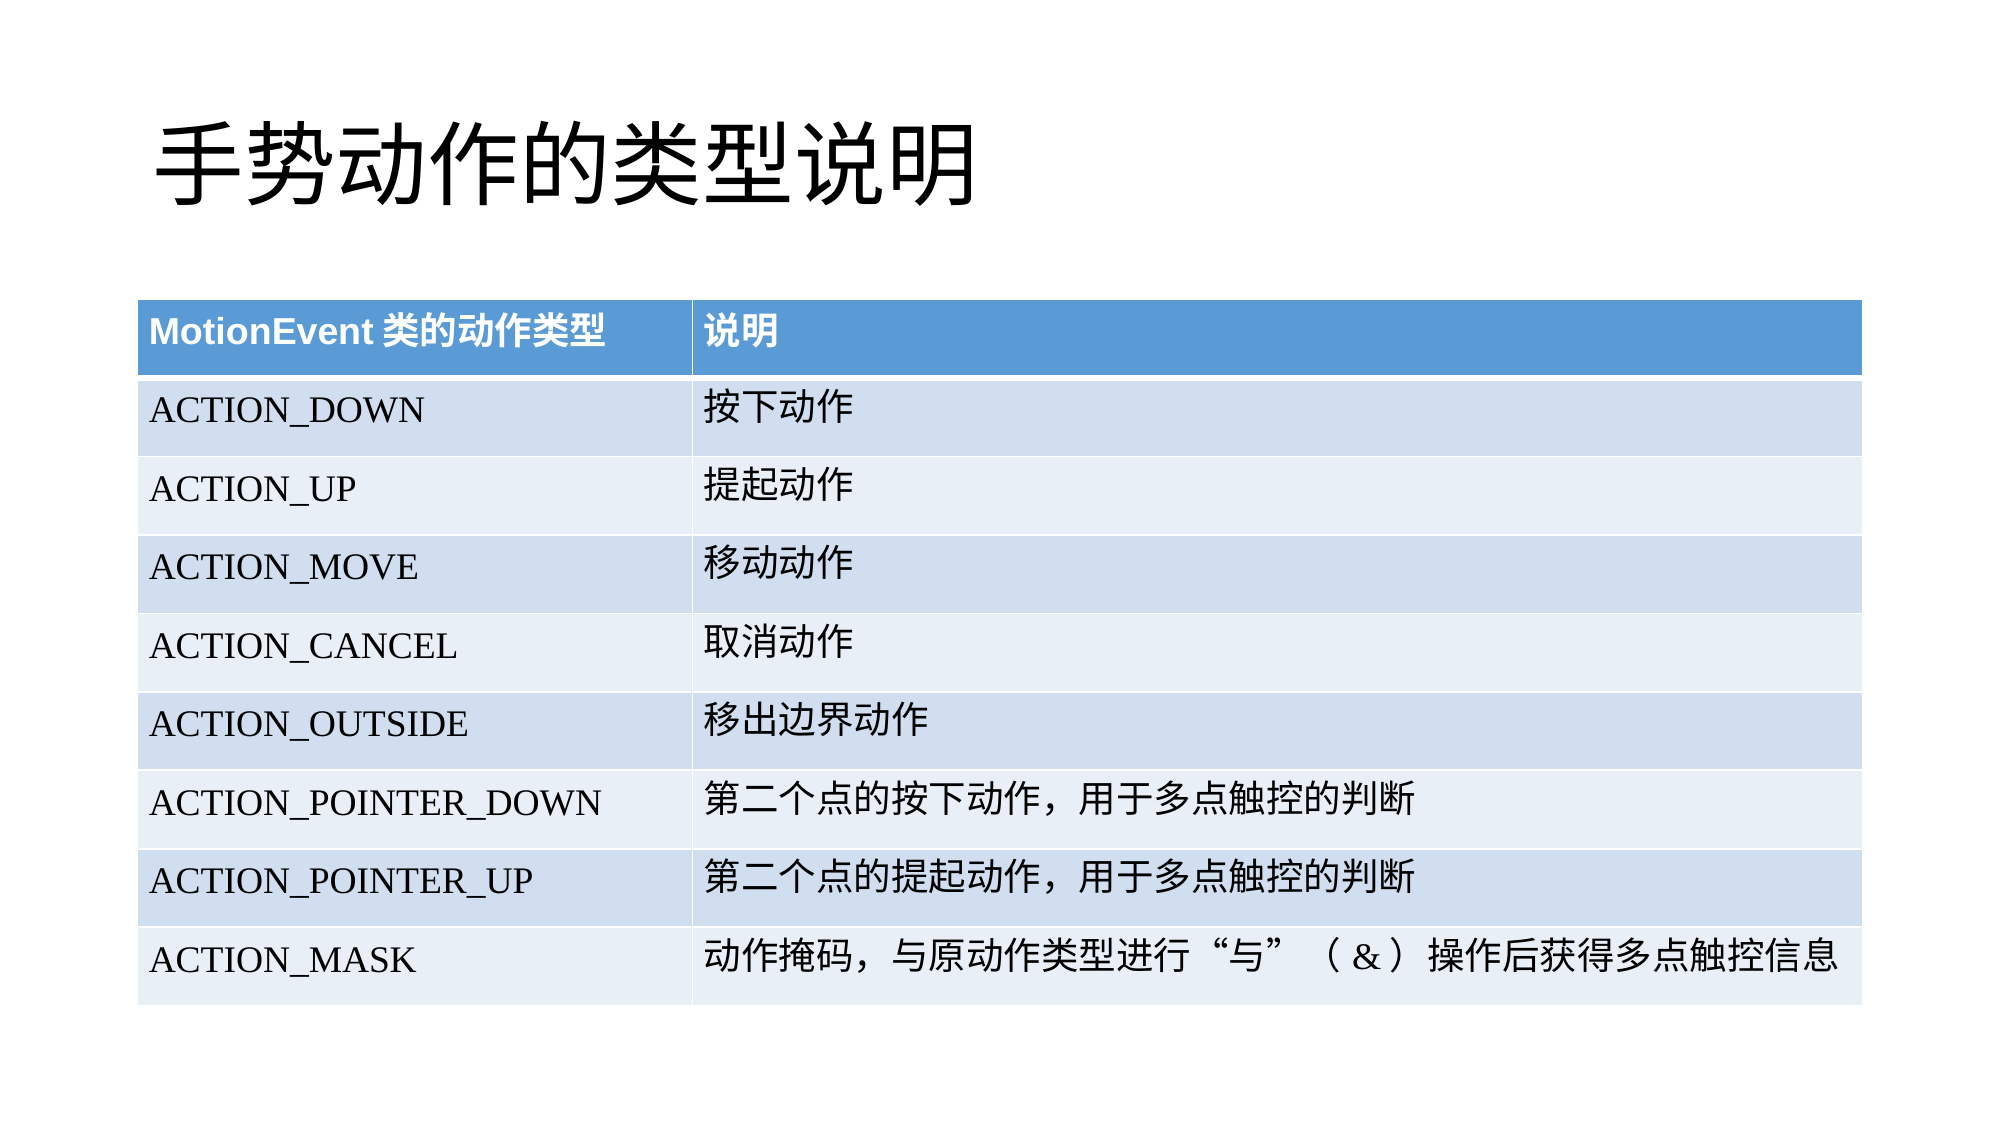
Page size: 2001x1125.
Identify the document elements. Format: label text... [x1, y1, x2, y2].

table_cell 第二个点的按下动作，用于多点触控的判断 [693, 771, 1862, 848]
table_cell ACTION_POINTER_DOWN [138, 771, 692, 848]
table_cell ACTION_POINTER_UP [138, 850, 692, 926]
table_cell 提起动作 [693, 457, 1862, 534]
table_cell ACTION_UP [138, 457, 692, 534]
table_header MotionEvent类的动作类型 [138, 300, 692, 375]
table_cell ACTION_MASK [138, 928, 692, 1005]
table_cell ACTION_CANCEL [138, 614, 692, 691]
table_cell 第二个点的提起动作，用于多点触控的判断 [693, 850, 1862, 926]
table_cell 动作掩码，与原动作类型进行“与”（&）操作后获得多点触控信息 [693, 928, 1862, 1005]
title 手势动作的类型说明 [137, 59, 1863, 278]
table_header 说明 [693, 300, 1862, 375]
table_cell ACTION_OUTSIDE [138, 693, 692, 769]
table_cell ACTION_DOWN [138, 381, 692, 456]
table_cell 取消动作 [693, 614, 1862, 691]
table_cell ACTION_MOVE [138, 536, 692, 613]
table_cell 移出边界动作 [693, 693, 1862, 769]
table_cell 按下动作 [693, 381, 1862, 456]
table_cell 移动动作 [693, 536, 1862, 613]
